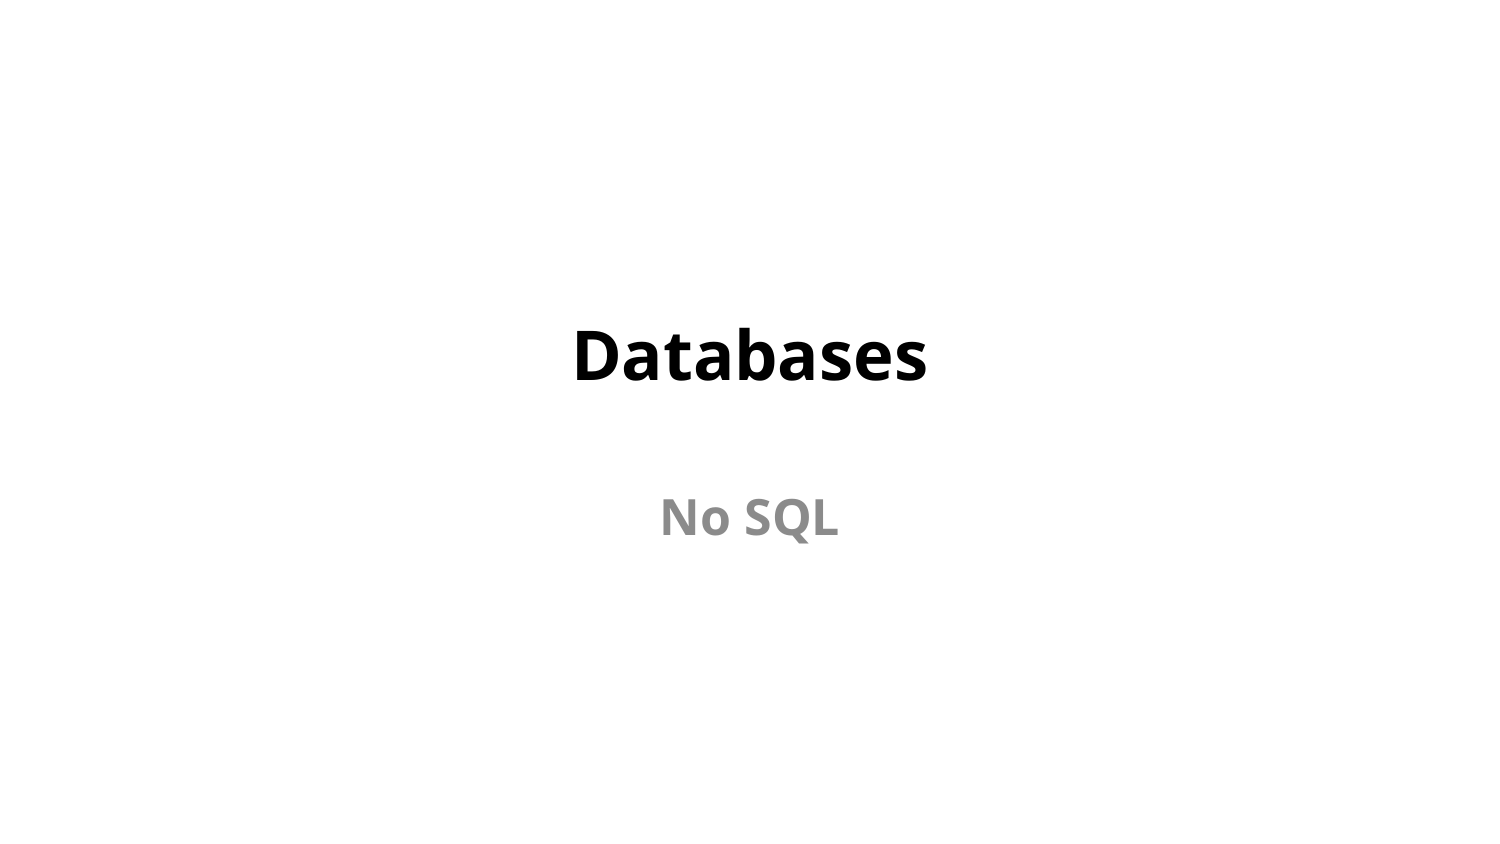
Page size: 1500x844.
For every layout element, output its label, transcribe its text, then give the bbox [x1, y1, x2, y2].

subtitle No SQL [225, 478, 1275, 694]
title Databases [112, 262, 1388, 443]
